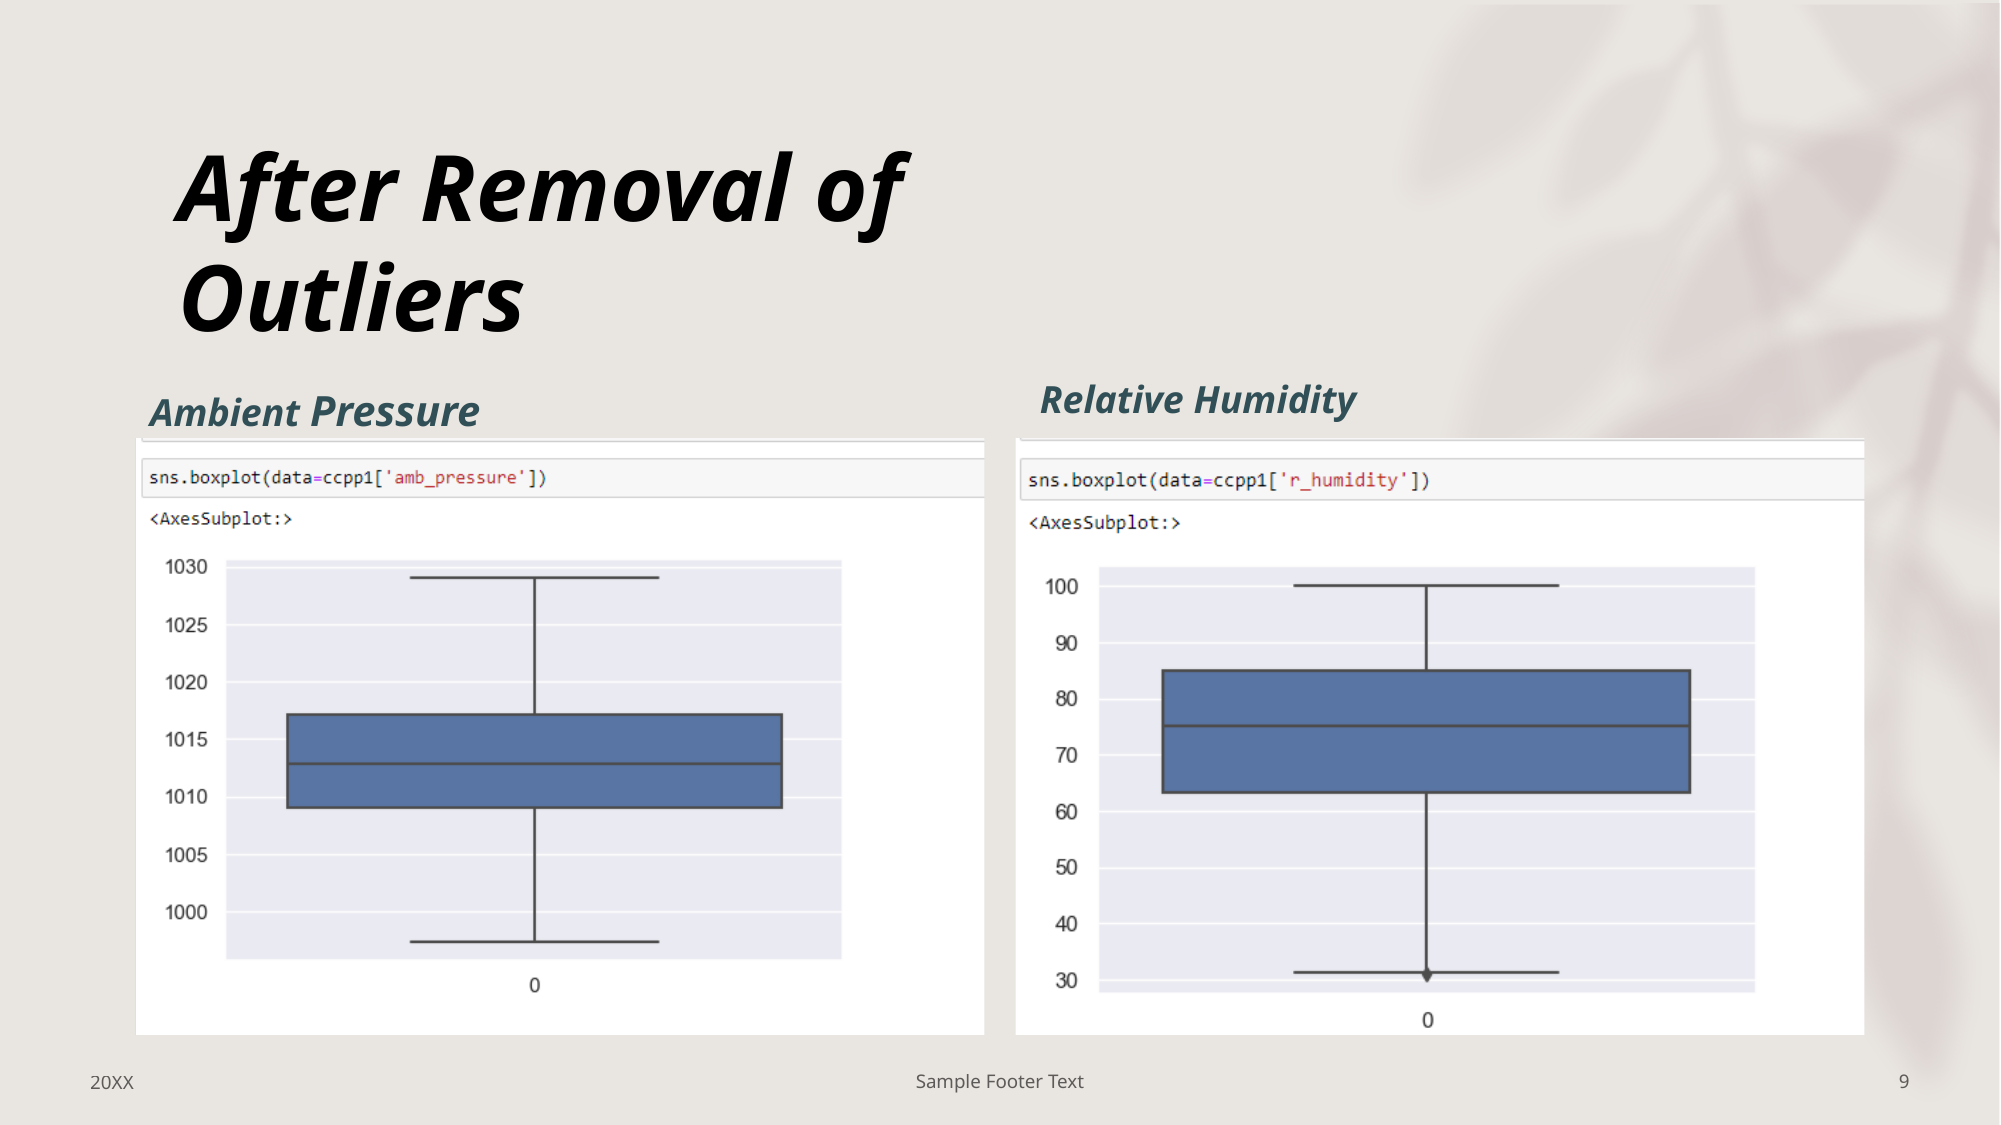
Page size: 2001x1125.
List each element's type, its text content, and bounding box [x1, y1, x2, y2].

text_box Relative Humidity [1025, 368, 1383, 429]
title After Removal of Outliers [163, 64, 1148, 415]
text_box Ambient Pressure [135, 377, 525, 437]
slide_number 9 [1474, 1052, 1925, 1113]
picture [135, 437, 985, 1035]
footer Sample Footer Text [662, 1052, 1338, 1113]
slide_number 20XX [75, 1052, 526, 1113]
picture [1015, 437, 1865, 1035]
